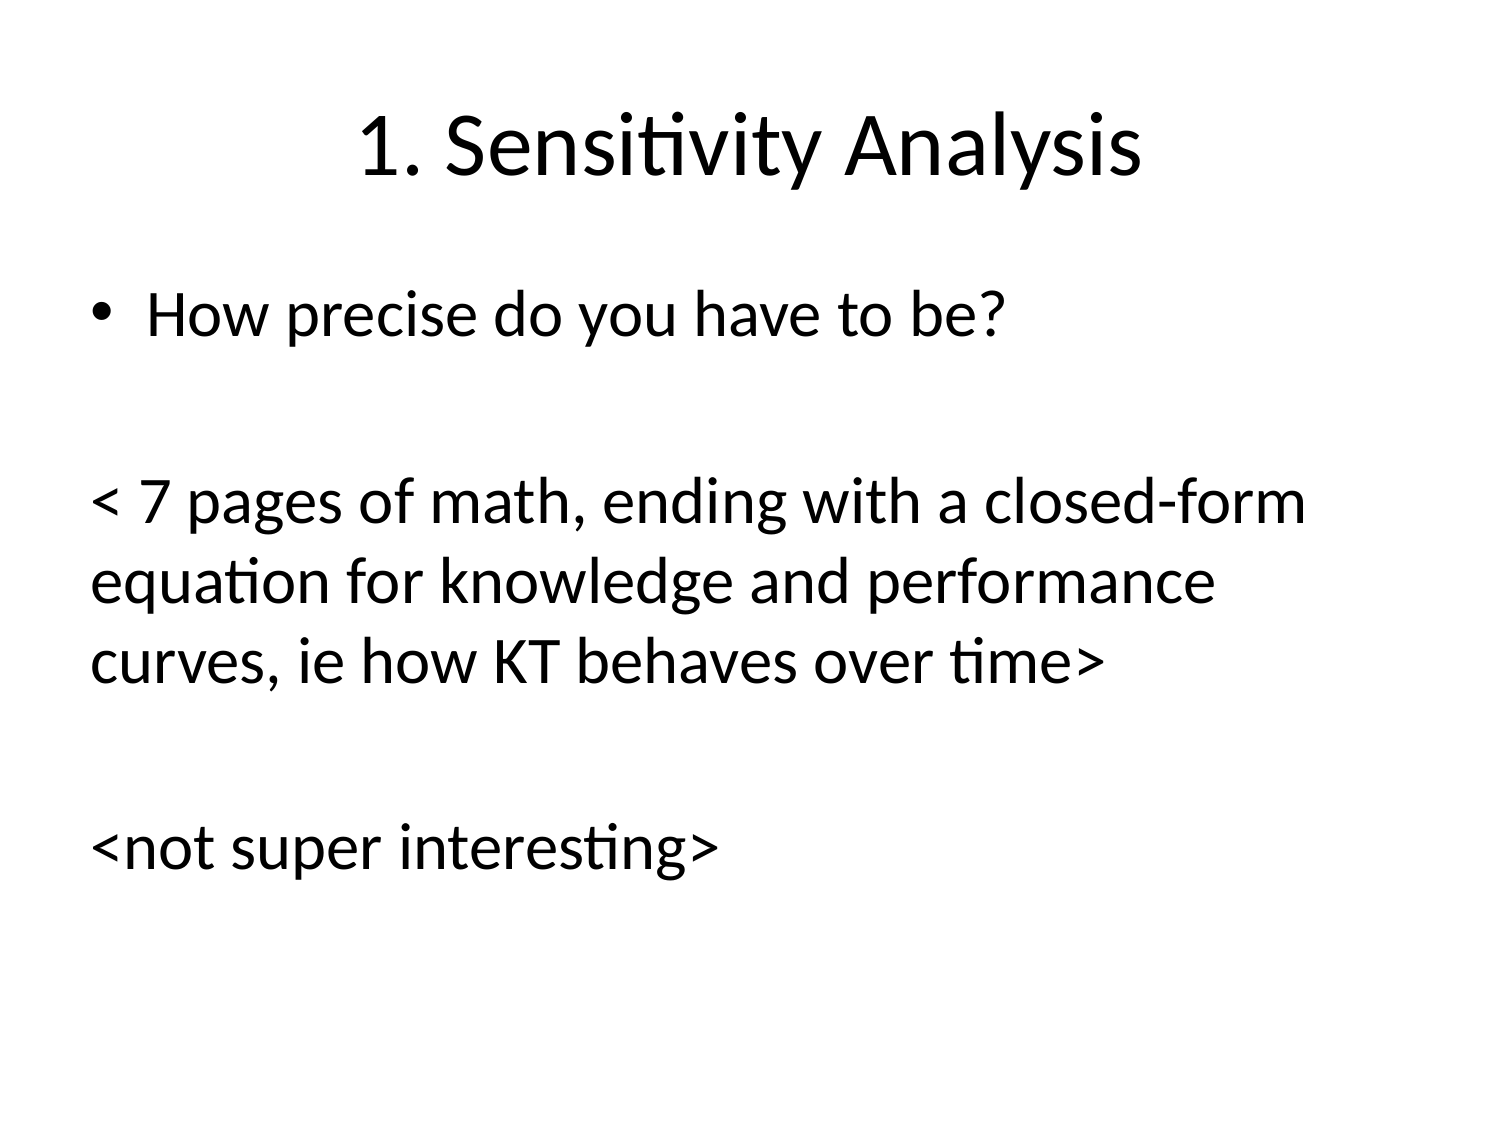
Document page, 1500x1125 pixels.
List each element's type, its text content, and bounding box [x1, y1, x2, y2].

list How precise do you have to be? < 7 pages of math, ending with a closed-form equation for knowledge and performance curves, ie how KT behaves over time> <not super interesting> [75, 262, 1425, 1005]
title 1. Sensitivity Analysis [75, 45, 1425, 233]
